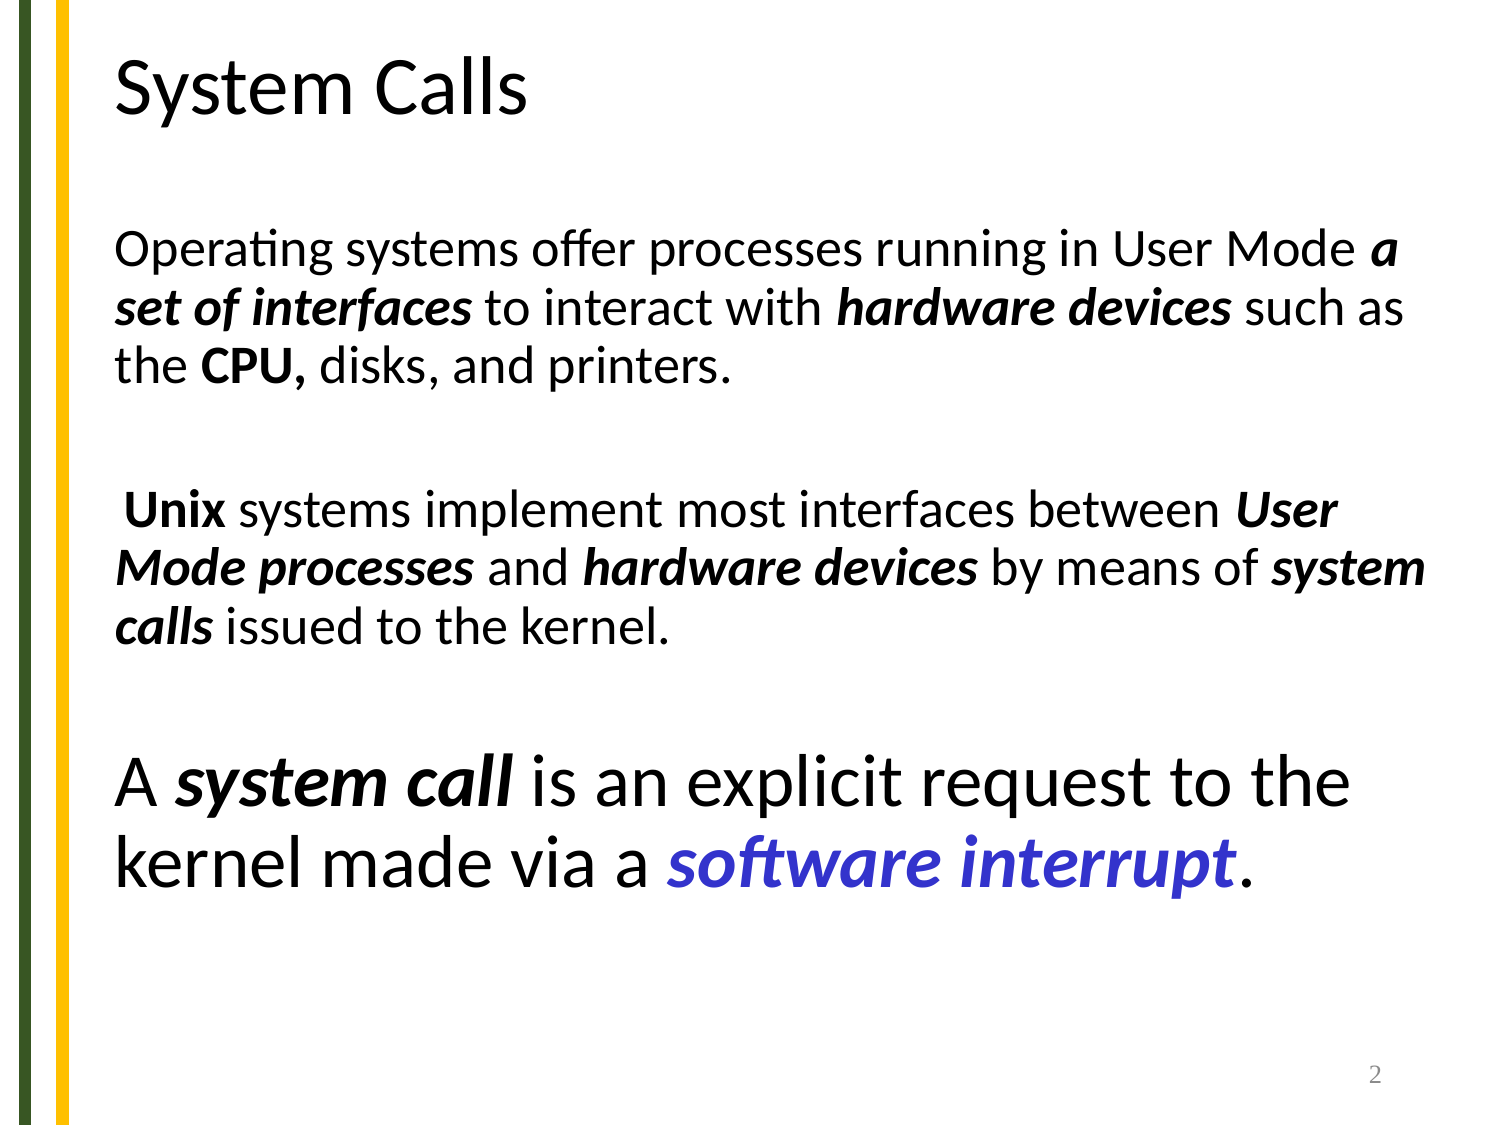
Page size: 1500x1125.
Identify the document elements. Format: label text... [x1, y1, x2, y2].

title System Calls [99, 0, 1396, 212]
list Operating systems offer processes running in User Mode a set of interfaces to interact with hardware devices such as the CPU, disks, and printers. Unix systems implement most interfaces between User Mode processes and hardware devices by means of system calls issued to the kernel. A system call is an explicit request to the kernel made via a software interrupt. [99, 212, 1484, 1125]
slide_number 2 [1059, 1042, 1397, 1103]
